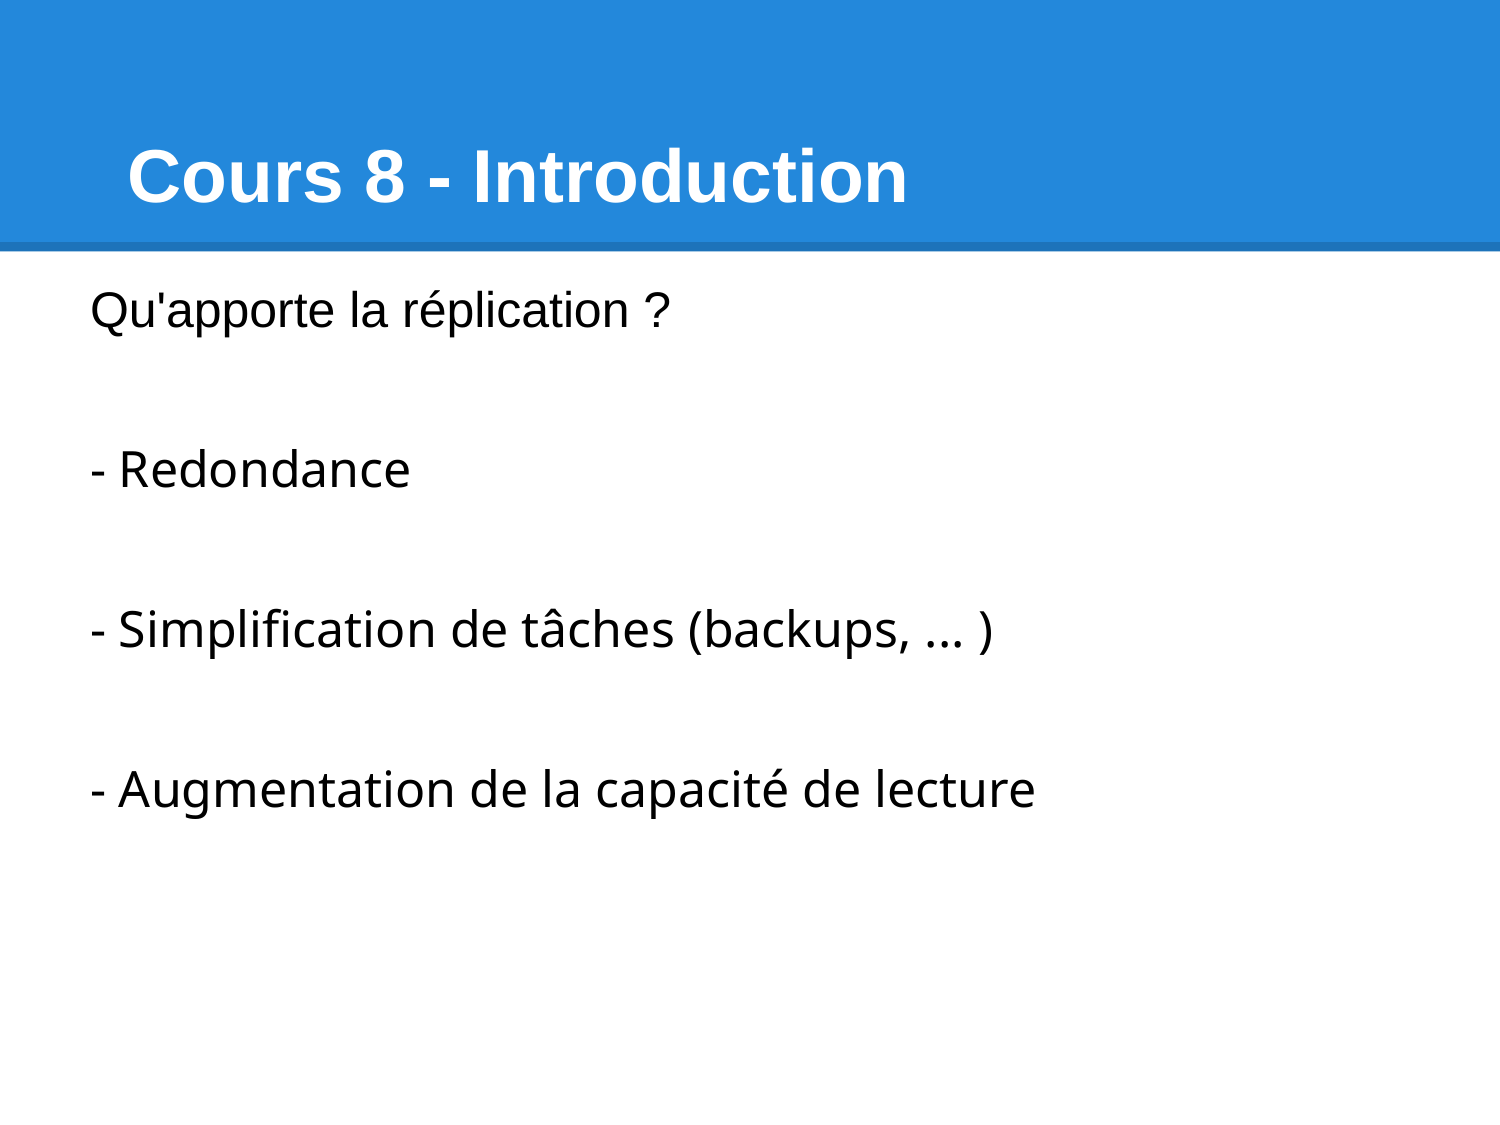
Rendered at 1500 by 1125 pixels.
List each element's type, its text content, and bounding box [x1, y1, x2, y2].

title Cours 8 - Introduction [75, 45, 1425, 233]
list Qu'apporte la réplication ? - Redondance - Simplification de tâches (backups, ... ) - Augmentation de la capacité de lecture [75, 262, 1425, 1078]
